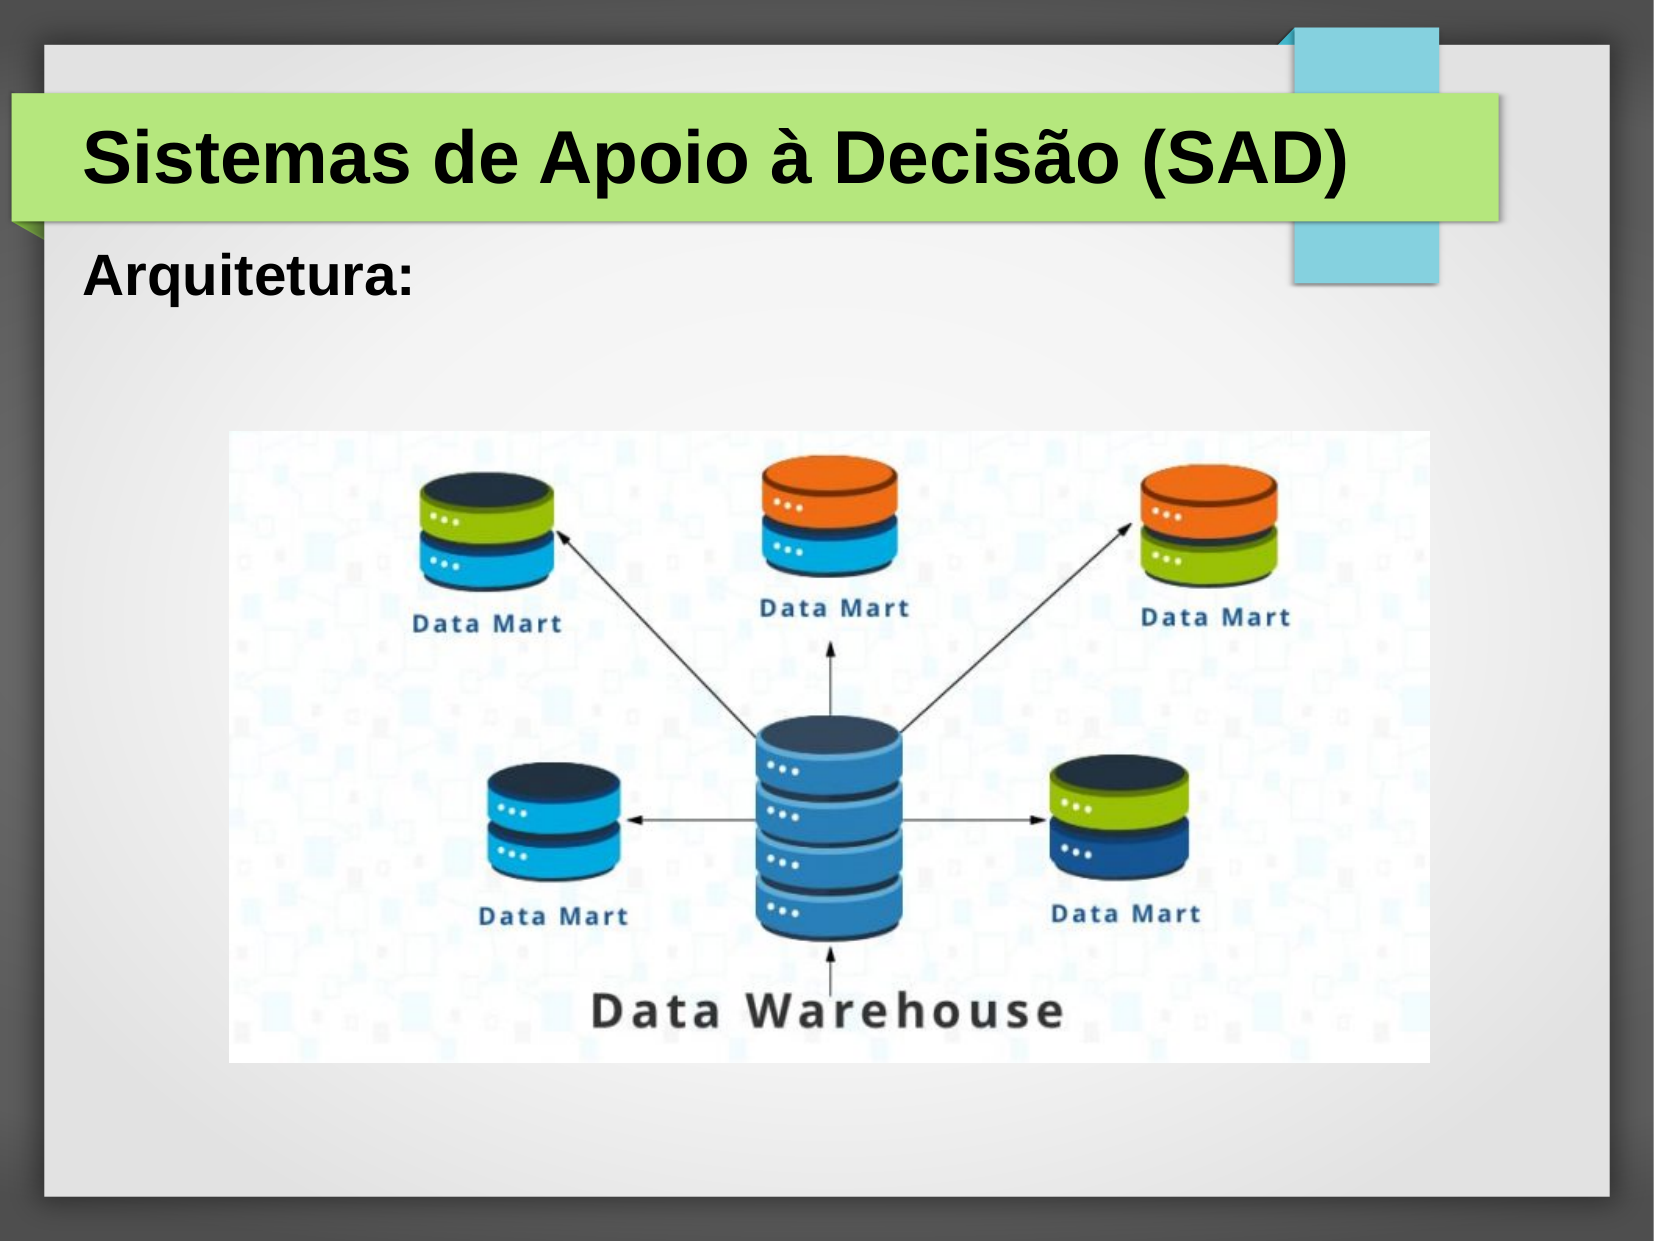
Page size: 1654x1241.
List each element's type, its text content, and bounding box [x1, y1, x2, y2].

title Sistemas de Apoio à Decisão (SAD) [82, 69, 1500, 238]
subtitle Arquitetura: [82, 237, 981, 309]
picture [0, 0, 1654, 1241]
